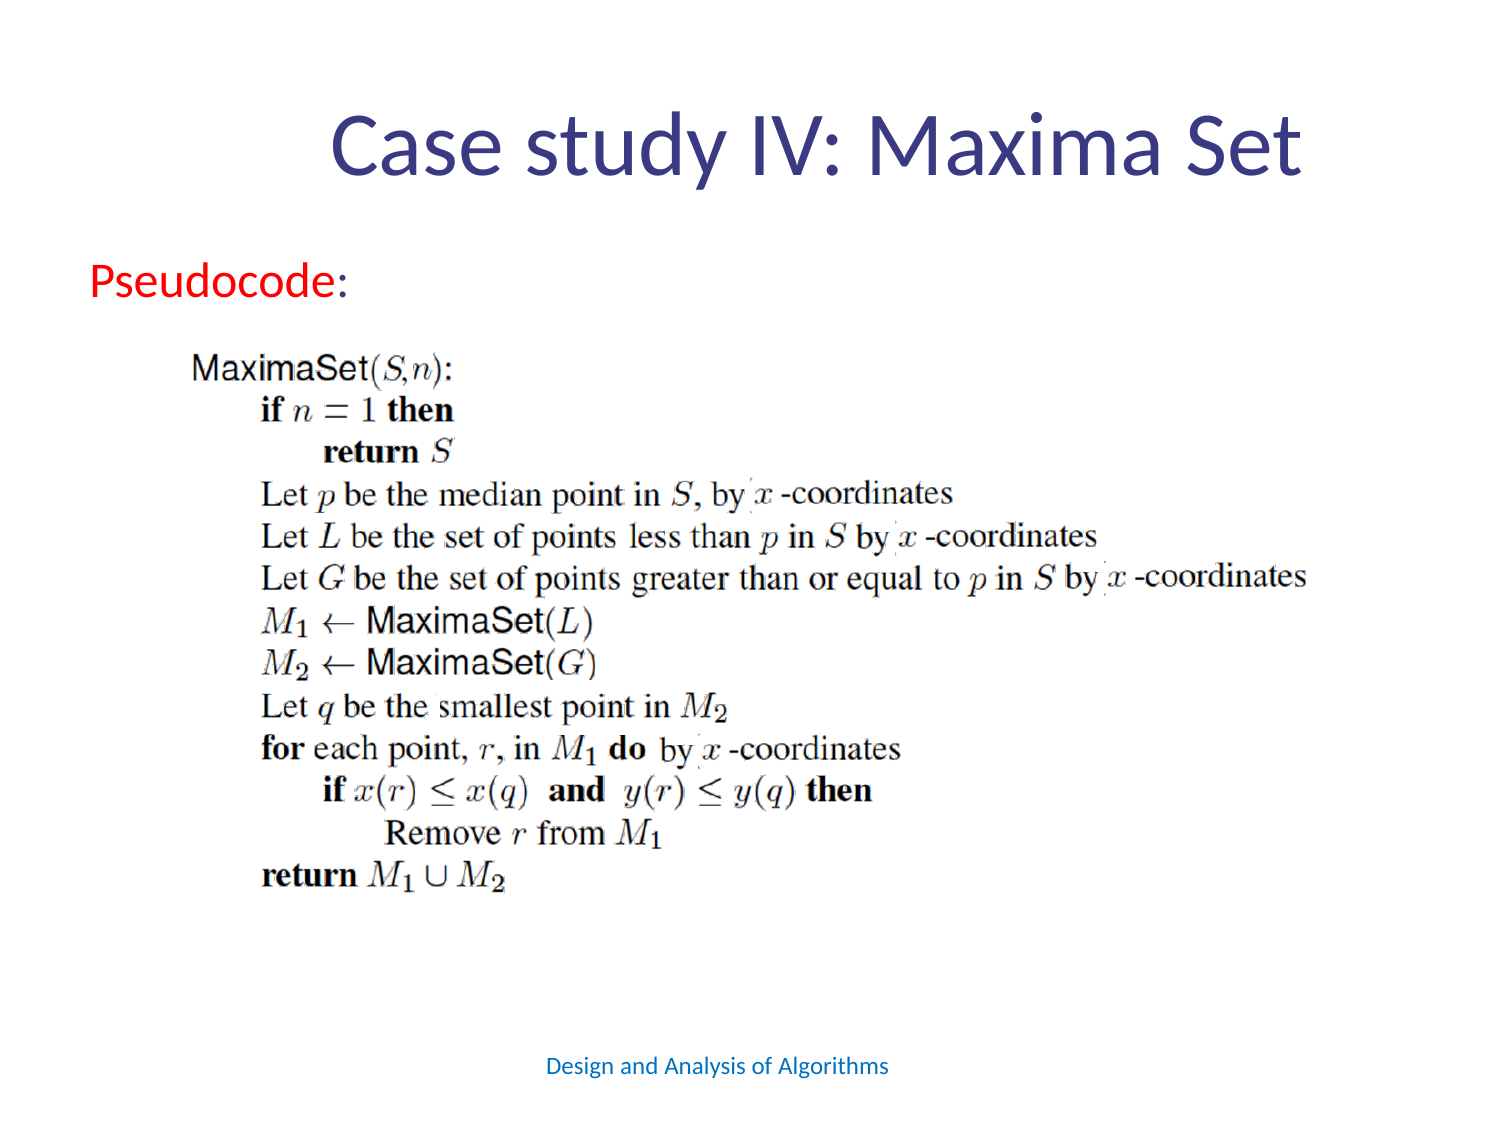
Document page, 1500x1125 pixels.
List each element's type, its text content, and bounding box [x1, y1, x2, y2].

title Case study IV: Maxima Set [39, 45, 1425, 233]
text_box Pseudocode: [74, 239, 1445, 349]
footer Design and Analysis of Algorithms [480, 1034, 956, 1095]
picture [183, 340, 1316, 897]
